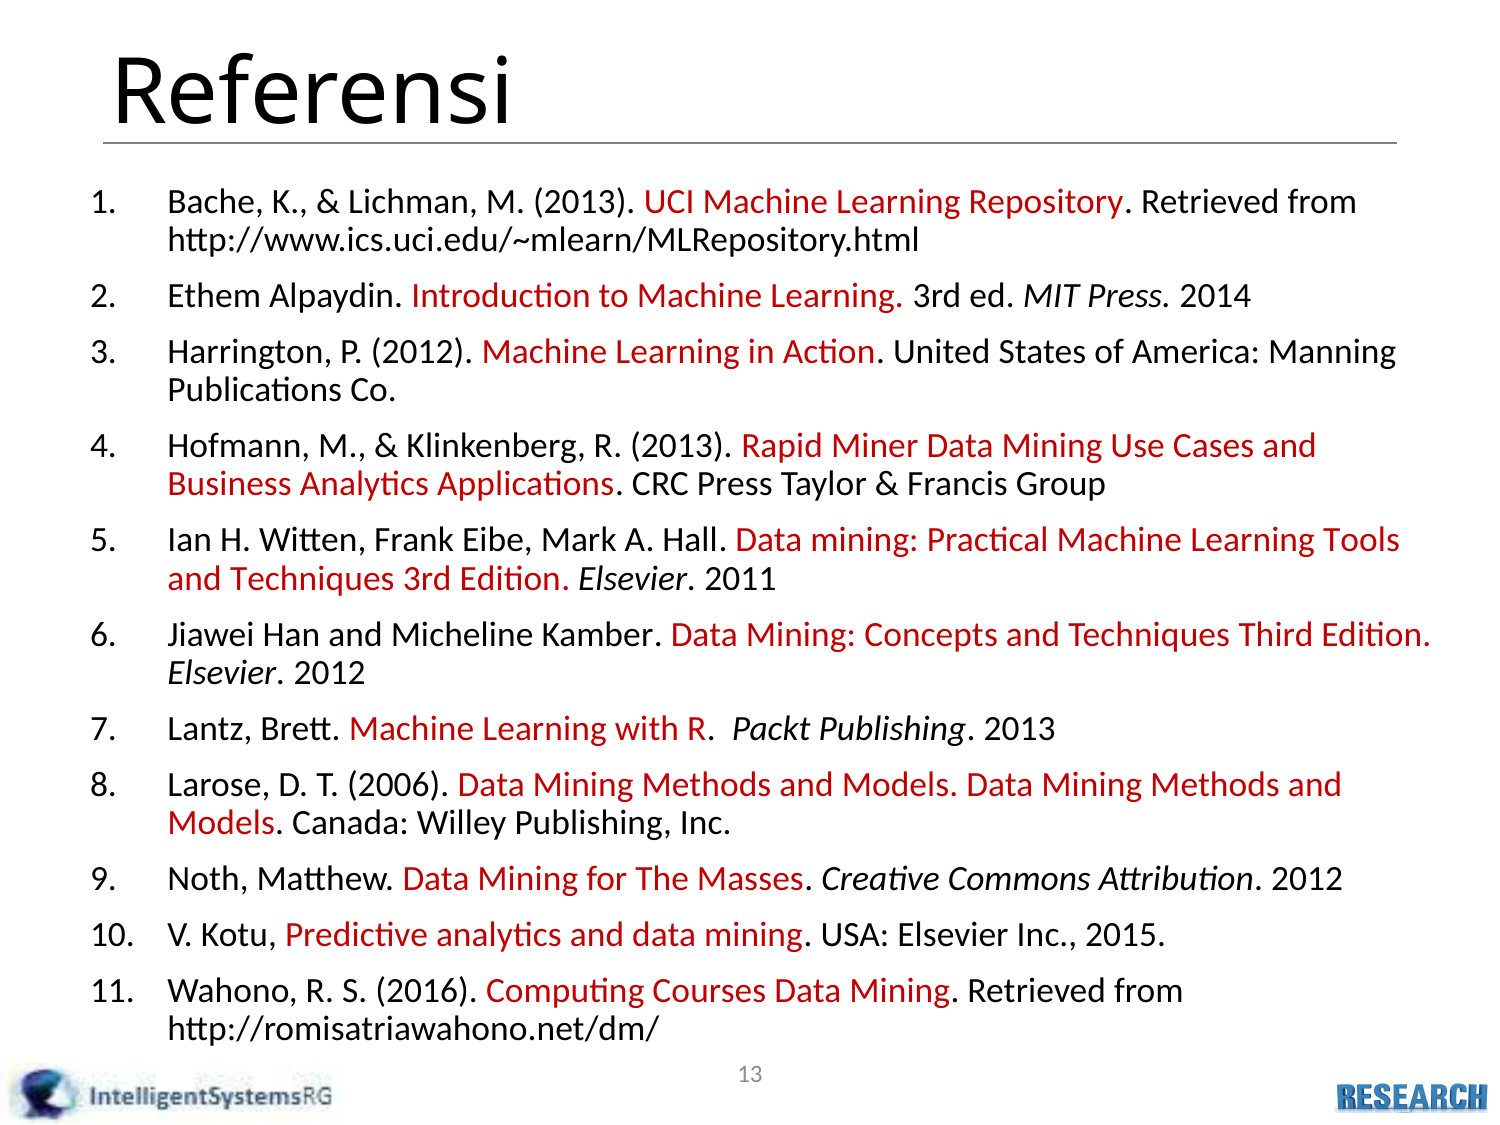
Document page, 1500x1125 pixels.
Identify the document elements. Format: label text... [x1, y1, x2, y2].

picture [1334, 1078, 1489, 1113]
list Bache, K., & Lichman, M. (2013). UCI Machine Learning Repository. Retrieved from http://www.ics.uci.edu/~mlearn/MLRepository.html Ethem Alpaydin. Introduction to Machine Learning. 3rd ed. MIT Press. 2014 Harrington, P. (2012). Machine Learning in Action. United States of America: Manning Publications Co. Hofmann, M., & Klinkenberg, R. (2013). Rapid Miner Data Mining Use Cases and Business Analytics Applications. CRC Press Taylor & Francis Group Ian H. Witten, Frank Eibe, Mark A. Hall. Data mining: Practical Machine Learning Tools and Techniques 3rd Edition. Elsevier. 2011 Jiawei Han and Micheline Kamber. Data Mining: Concepts and Techniques Third Edition. Elsevier. 2012 Lantz, Brett. Machine Learning with R. Packt Publishing. 2013 Larose, D. T. (2006). Data Mining Methods and Models. Data Mining Methods and Models. Canada: Willey Publishing, Inc. Noth, Matthew. Data Mining for The Masses. Creative Commons Attribution. 2012 V. Kotu, Predictive analytics and data mining. USA: Elsevier Inc., 2015. Wahono, R. S. (2016). Computing Courses Data Mining. Retrieved from http://romisatriawahono.net/dm/ [75, 174, 1447, 1057]
title Referensi [95, 0, 1446, 174]
picture [0, 1063, 344, 1124]
